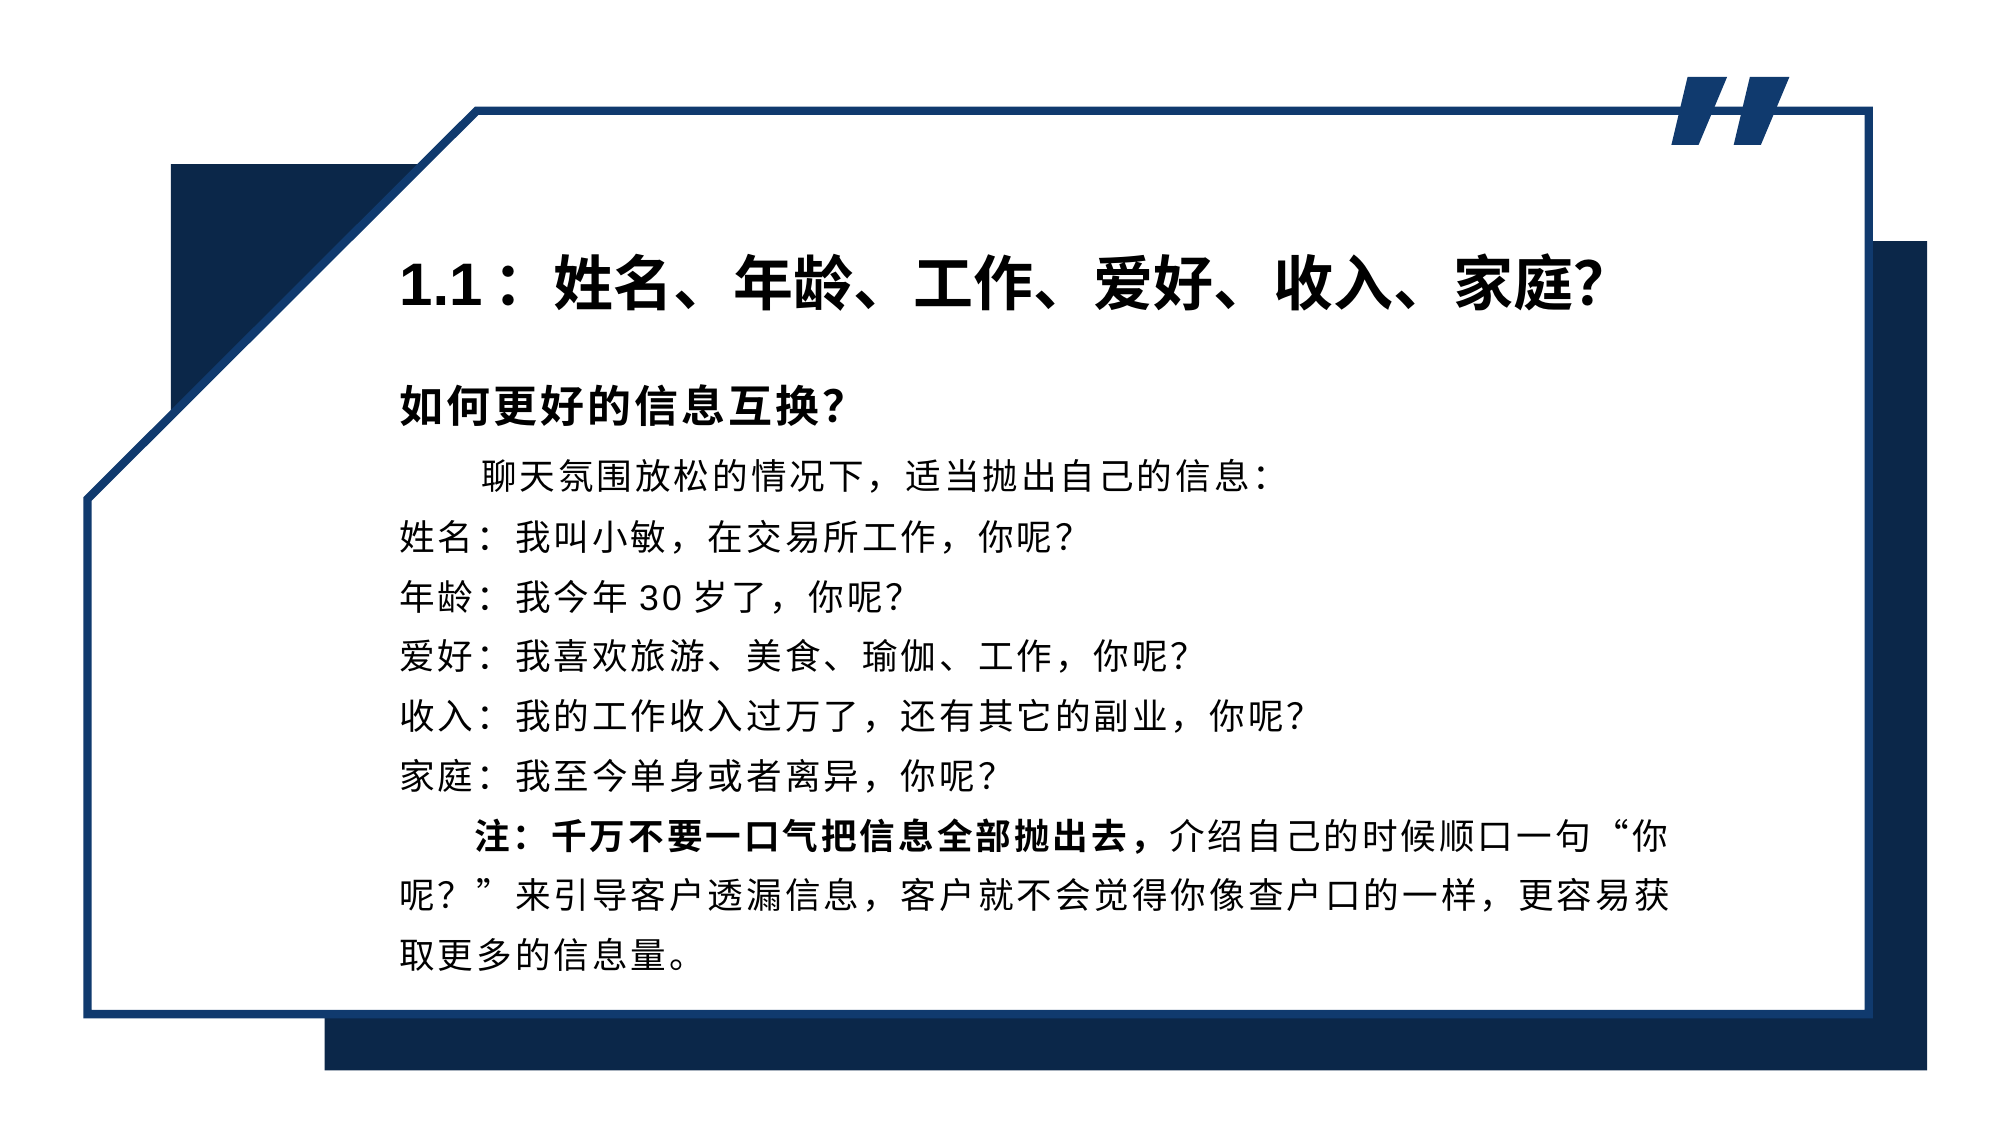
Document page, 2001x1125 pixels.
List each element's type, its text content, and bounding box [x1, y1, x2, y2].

text_box 如何更好的信息互换？ 聊天氛围放松的情况下，适当抛出自己的信息： 姓名：我叫小敏，在交易所工作，你呢？ 年龄：我今年30岁了，你呢？ 爱好：我喜欢旅游、美食、瑜伽、工作，你呢？ 收入：我的工作收入过万了，还有其它的副业，你呢？ 家庭：我至今单身或者离异，你呢？ 注：千万不要一口气把信息全部抛出去，介绍自己的时候顺口一句“你呢？”来引导客户透漏信息，客户就不会觉得你像查户口的一样，更容易获取更多的信息量。 [384, 349, 1728, 990]
text_box [1732, 75, 1792, 147]
text_box [170, 163, 421, 414]
text_box 1.1：姓名、年龄、工作、爱好、收入、家庭？ [384, 223, 1728, 327]
text_box [1670, 75, 1729, 147]
text_box [324, 240, 1928, 1071]
text_box [86, 109, 1870, 1016]
